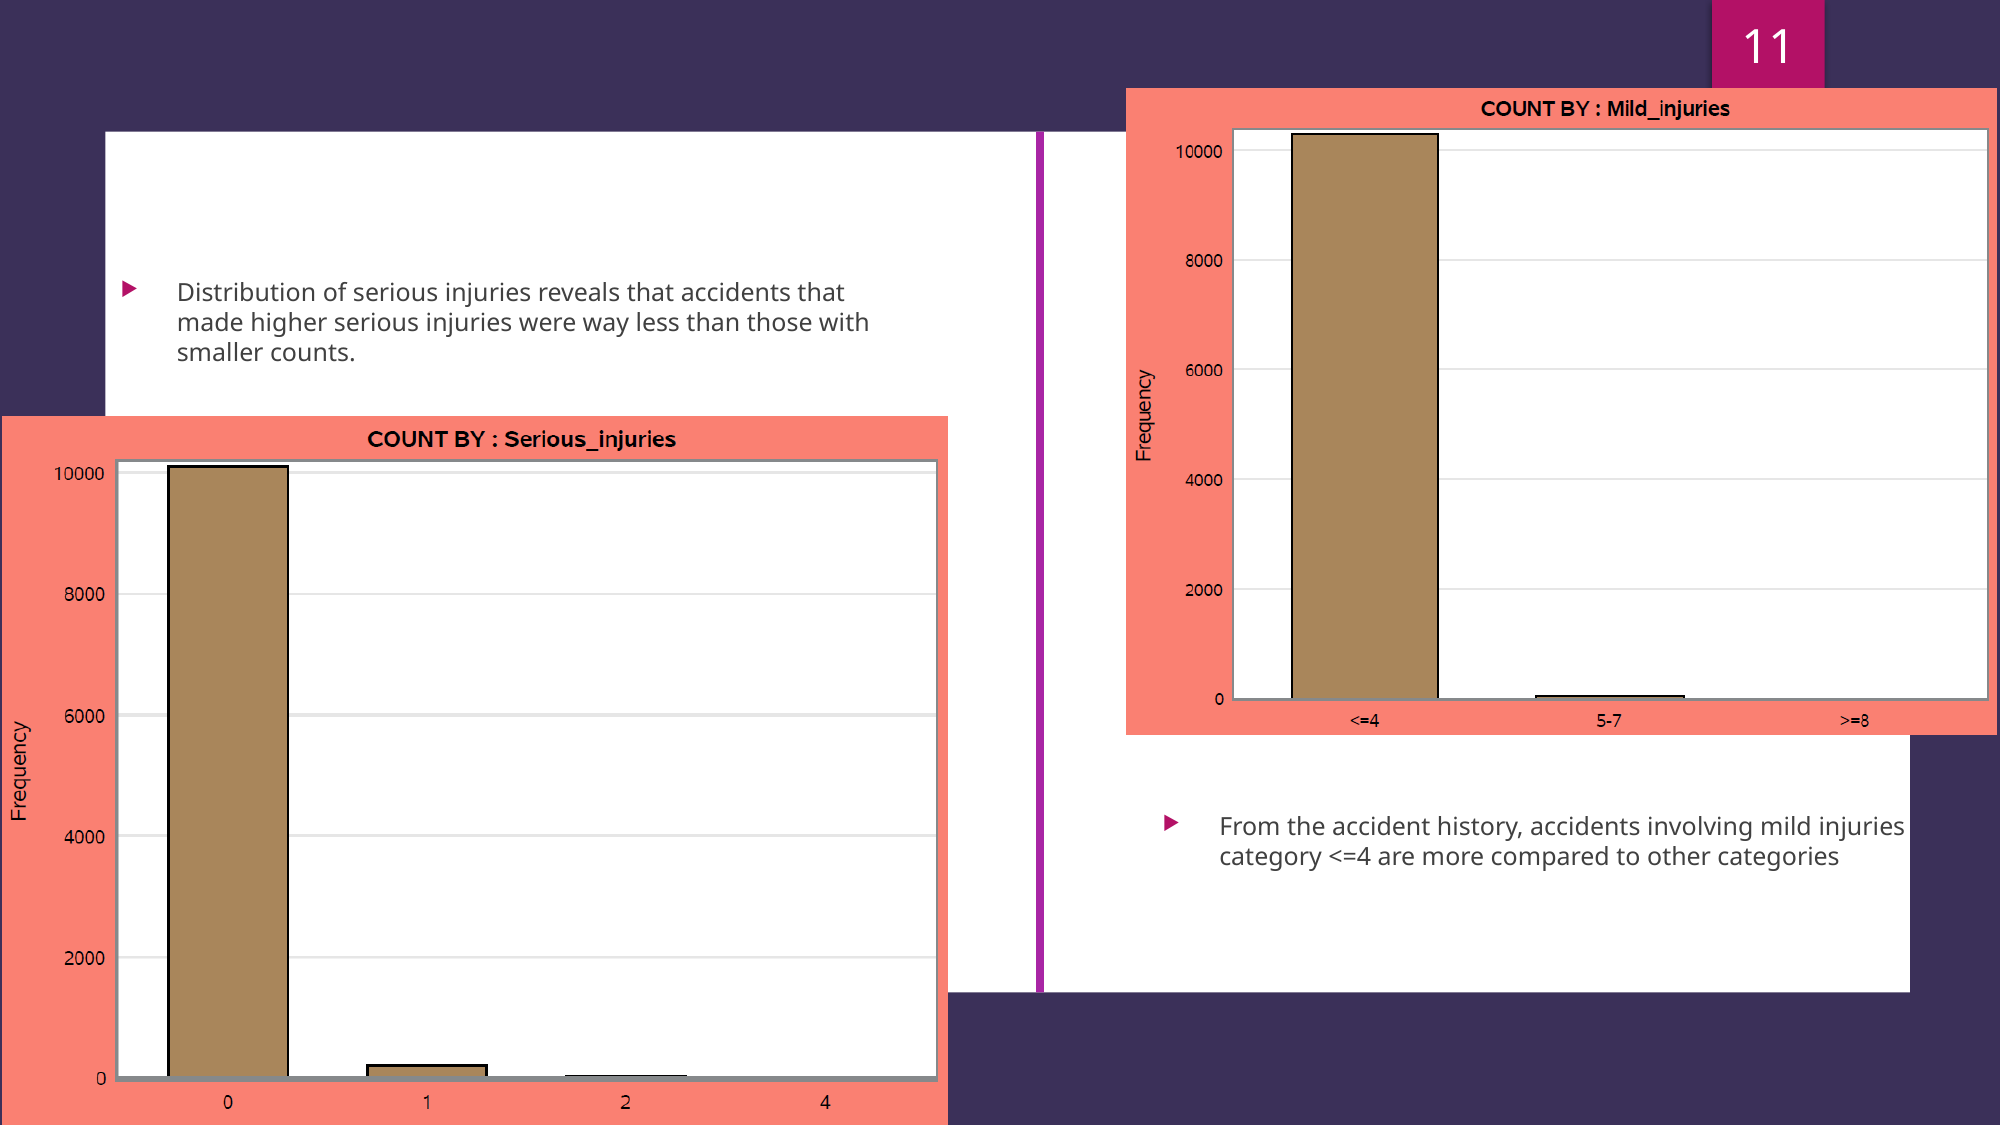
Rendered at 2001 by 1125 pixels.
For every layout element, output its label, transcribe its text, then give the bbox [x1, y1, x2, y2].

text_box [0, 0, 1710, 416]
text_box From the accident history, accidents involving mild injuries category <=4 are more compared to other categories [1147, 759, 1928, 889]
picture [1125, 87, 1998, 735]
text_box [104, 130, 1035, 994]
slide_number 11 [1724, 8, 1813, 86]
text_box [1035, 130, 1046, 994]
text_box [1711, 0, 1825, 86]
text_box [952, 741, 2000, 1125]
text_box [1046, 130, 1911, 994]
text_box [1826, 0, 2000, 90]
text_box Distribution of serious injuries reveals that accidents that made higher serious injuries were way less than those with smaller counts. [105, 268, 900, 414]
picture [2, 416, 948, 1125]
